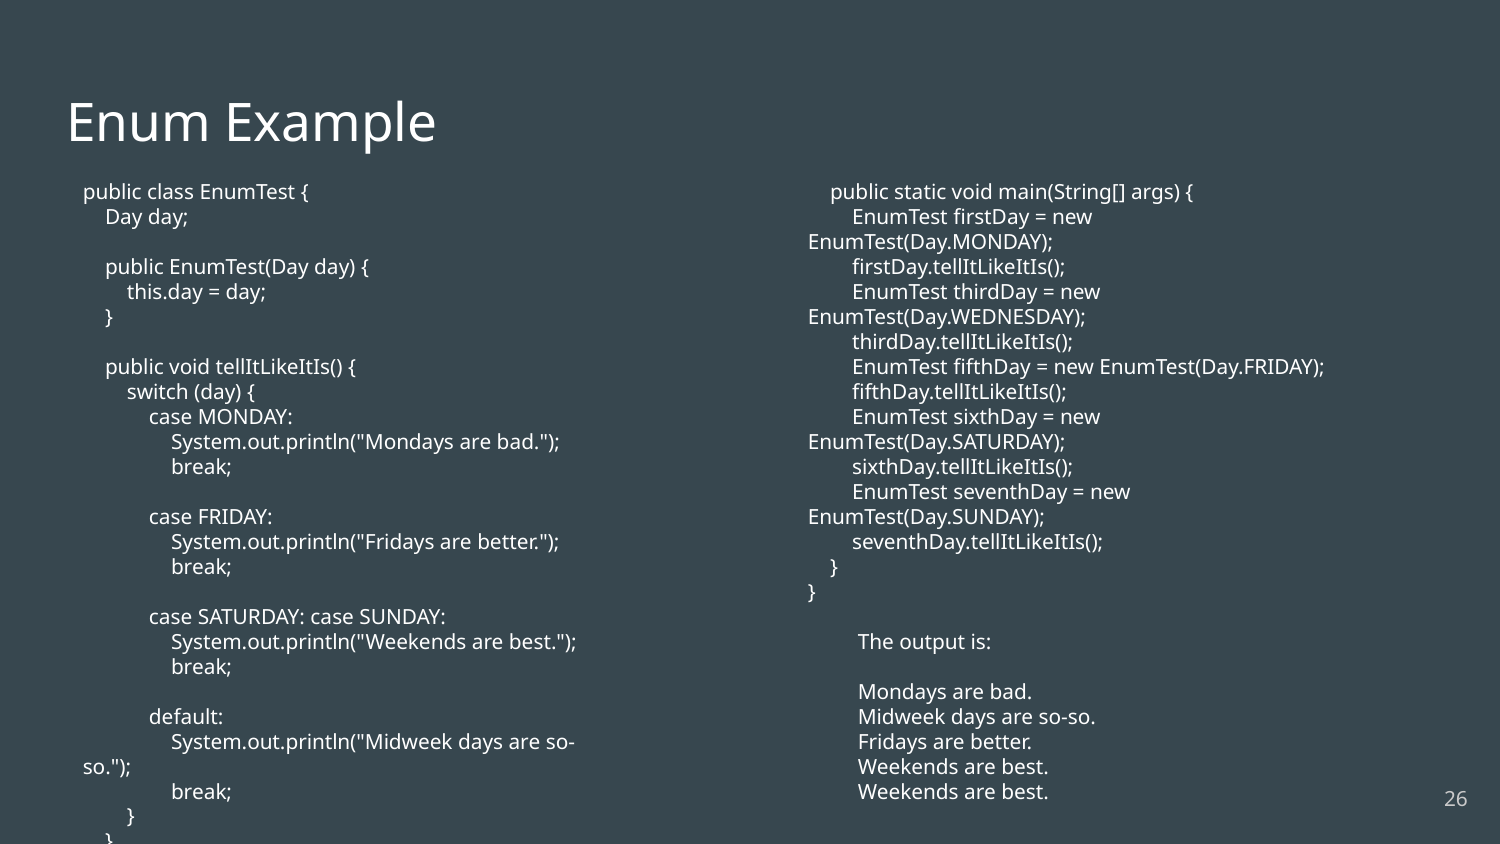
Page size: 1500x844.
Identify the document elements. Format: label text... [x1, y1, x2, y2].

title Enum Example [51, 72, 1449, 167]
text_box The output is: Mondays are bad. Midweek days are so-so. Fridays are better. Weekends are best. Weekends are best. [843, 613, 1402, 844]
text_box public static void main(String[] args) { EnumTest firstDay = new EnumTest(Day.MONDAY); firstDay.tellItLikeItIs(); EnumTest thirdDay = new EnumTest(Day.WEDNESDAY); thirdDay.tellItLikeItIs(); EnumTest fifthDay = new EnumTest(Day.FRIDAY); fifthDay.tellItLikeItIs(); EnumTest sixthDay = new EnumTest(Day.SATURDAY); sixthDay.tellItLikeItIs(); EnumTest seventhDay = new EnumTest(Day.SUNDAY); seventhDay.tellItLikeItIs(); } } [792, 138, 1352, 644]
text_box public class EnumTest { Day day; public EnumTest(Day day) { this.day = day; } public void tellItLikeItIs() { switch (day) { case MONDAY: System.out.println("Mondays are bad."); break; case FRIDAY: System.out.println("Fridays are better."); break; case SATURDAY: case SUNDAY: System.out.println("Weekends are best."); break; default: System.out.println("Midweek days are so-so."); break; } } [67, 163, 627, 844]
slide_number ‹#› [1402, 767, 1483, 833]
